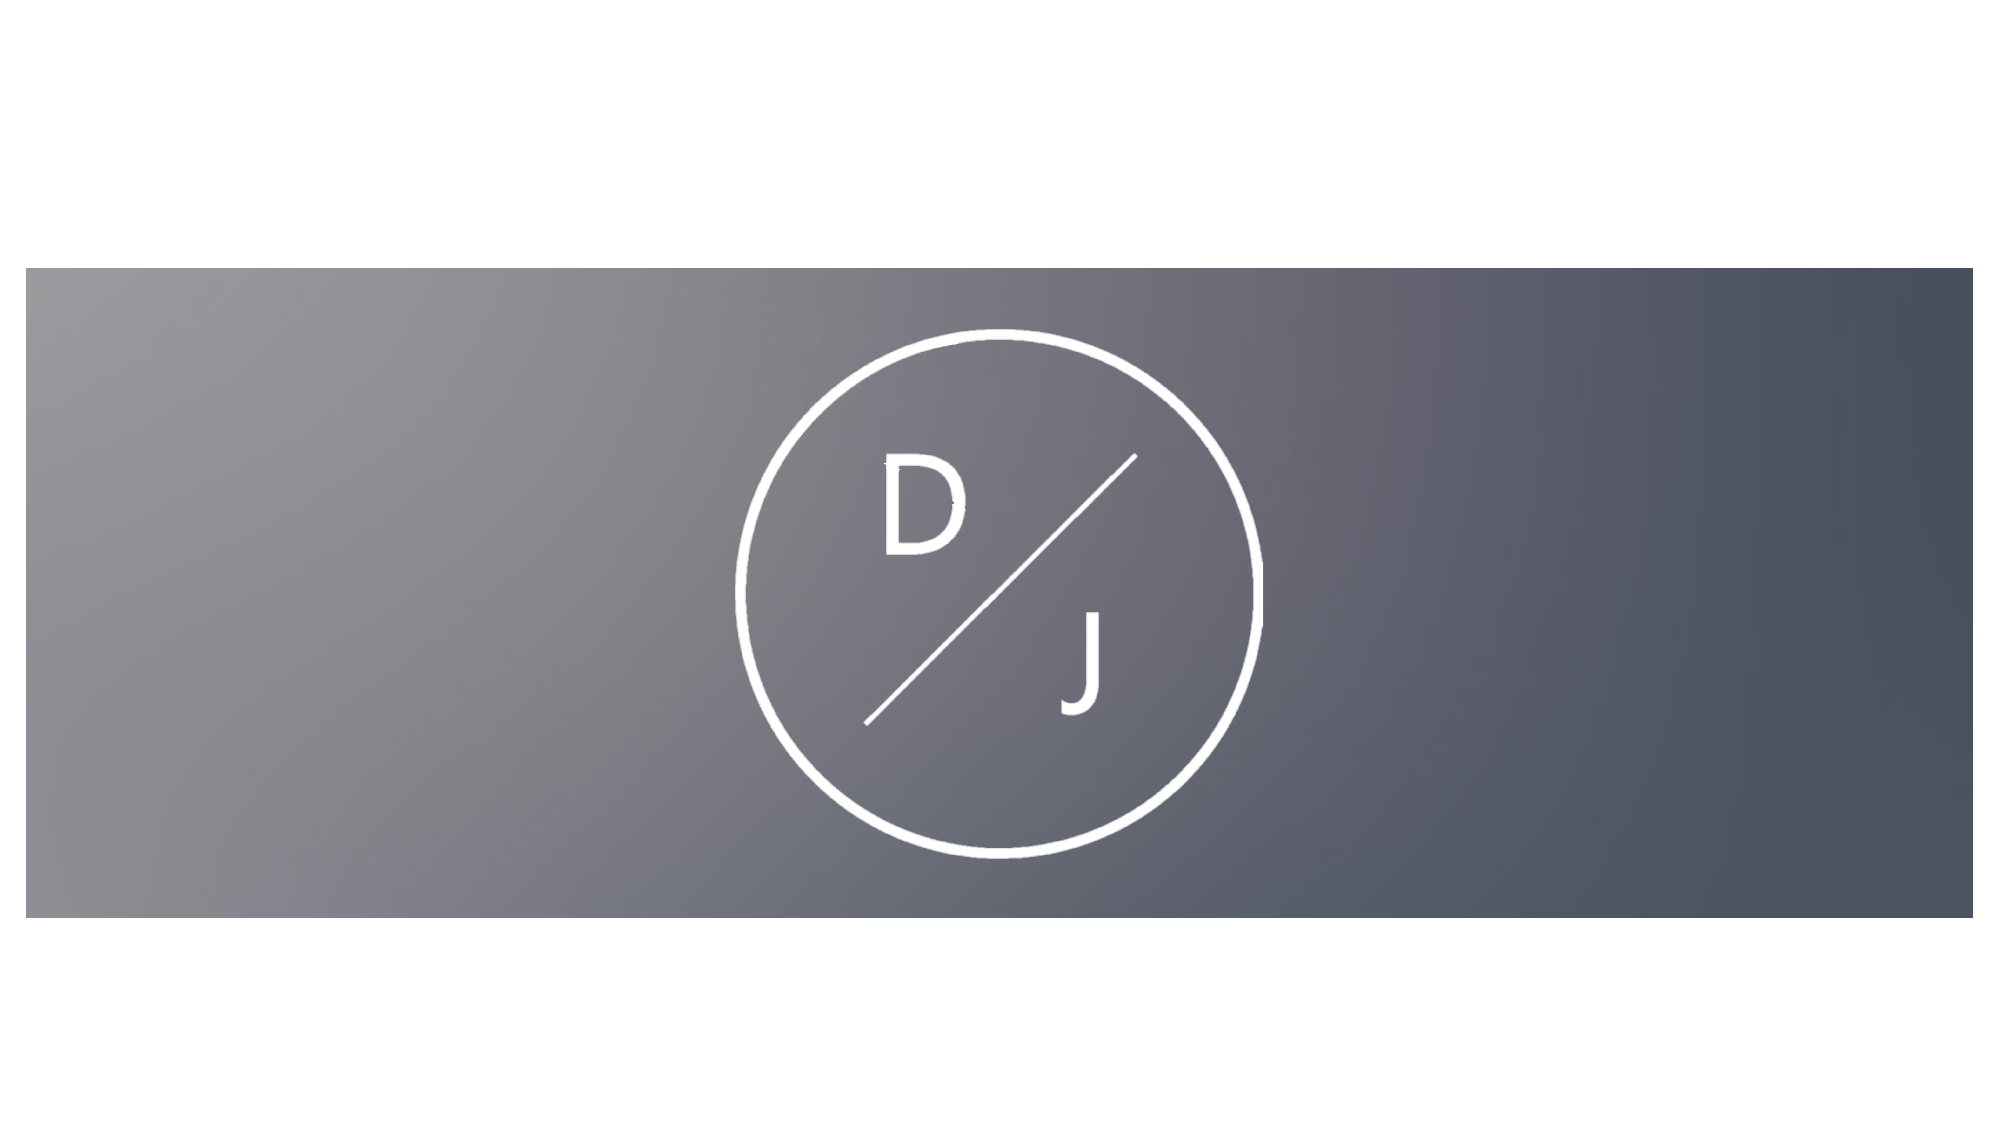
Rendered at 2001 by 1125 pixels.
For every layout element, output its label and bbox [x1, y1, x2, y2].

picture [26, 268, 1973, 918]
